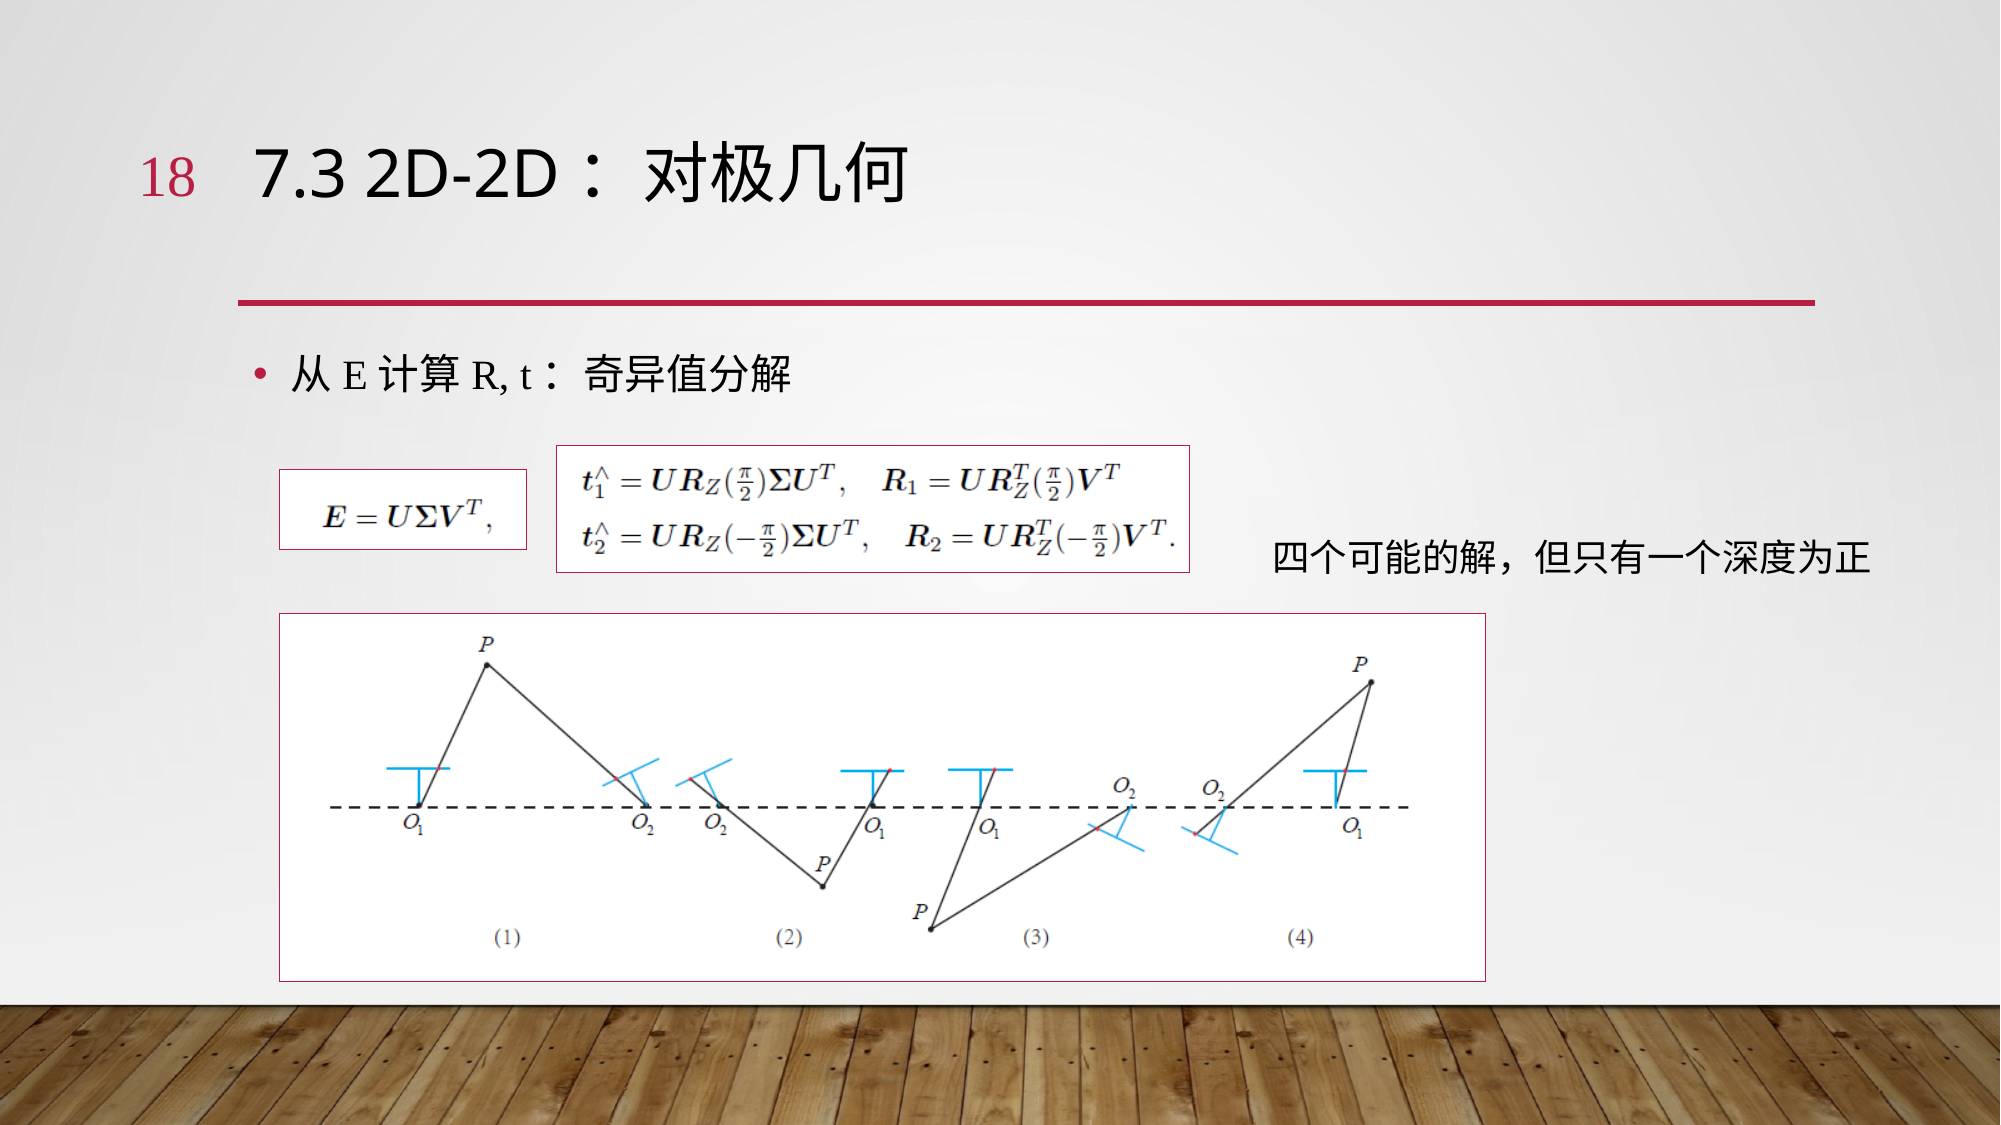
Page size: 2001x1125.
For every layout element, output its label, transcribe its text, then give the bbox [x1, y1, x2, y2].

picture [555, 445, 1191, 573]
text_box 四个可能的解，但只有一个深度为正 [1257, 526, 1887, 587]
picture [0, 1005, 2000, 1125]
list 从E计算R, t：奇异值分解 [238, 330, 1814, 897]
picture [278, 468, 527, 550]
title 7.3 2D-2D：对极几何 [238, 131, 1814, 305]
slide_number 18 [78, 131, 212, 214]
picture [278, 613, 1486, 982]
